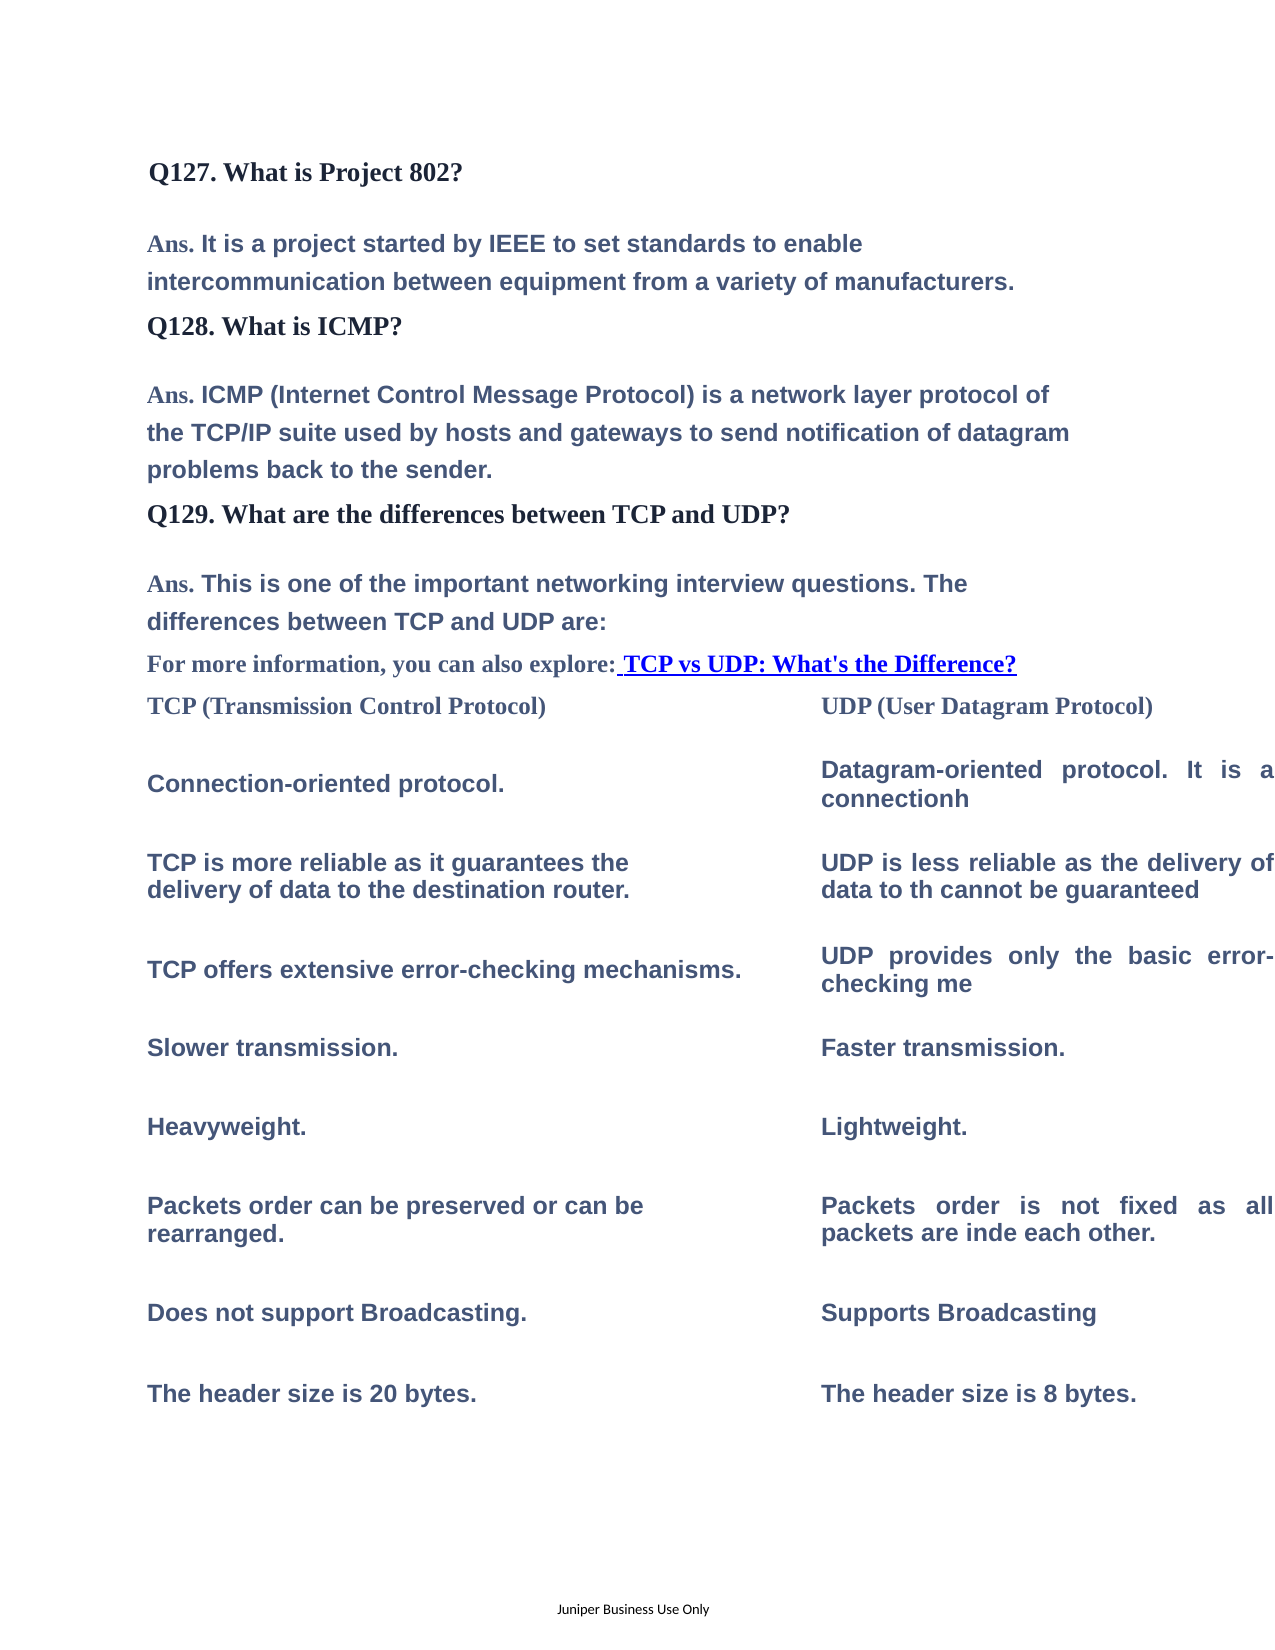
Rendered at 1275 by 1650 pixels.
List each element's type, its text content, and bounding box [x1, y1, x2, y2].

table_header TCP (Transmission Control Protocol) [147, 692, 769, 745]
table_cell Faster transmission. [769, 1010, 1275, 1086]
table_cell UDP provides only the basic error-checking me [769, 930, 1275, 1010]
table_cell Packets order is not fixed as all packets are inde each other. [769, 1167, 1275, 1272]
table_cell Does not support Broadcasting. [147, 1272, 769, 1353]
table_cell The header size is 20 bytes. [147, 1353, 769, 1407]
table_cell Supports Broadcasting [769, 1272, 1275, 1353]
table_header UDP (User Datagram Protocol) [769, 692, 1275, 745]
table_cell TCP offers extensive error-checking mechanisms. [147, 930, 769, 1010]
table_cell Packets order can be preserved or can be rearranged. [147, 1167, 769, 1272]
table_cell Heavyweight. [147, 1086, 769, 1167]
table_cell Connection-oriented protocol. [147, 745, 769, 823]
table_cell Lightweight. [769, 1086, 1275, 1167]
table_cell The header size is 8 bytes. [769, 1353, 1275, 1407]
table_cell UDP is less reliable as the delivery of data to th cannot be guaranteed [769, 823, 1275, 930]
text_box Juniper Business Use Only [557, 1600, 717, 1619]
table_cell Slower transmission. [147, 1010, 769, 1086]
table_cell Datagram-oriented protocol. It is a connectionh [769, 745, 1275, 823]
text_box Ans. It is a project started by IEEE to set standards to enable intercommunication between equipment from a variety of manufacturers. Q128. What is ICMP? Ans. ICMP (Internet Control Message Protocol) is a network layer protocol of the TCP/IP suite used by hosts and gateways to send notification of datagram problems back to the sender. Q129. What are the differences between TCP and UDP? Ans. This is one of the important networking interview questions. The differences between TCP and UDP are: For more information, you can also explore: TCP vs UDP: What's the Difference? [146, 219, 1111, 666]
table_cell TCP is more reliable as it guarantees the delivery of data to the destination router. [147, 823, 769, 930]
text_box Q127. What is Project 802? [148, 154, 486, 185]
